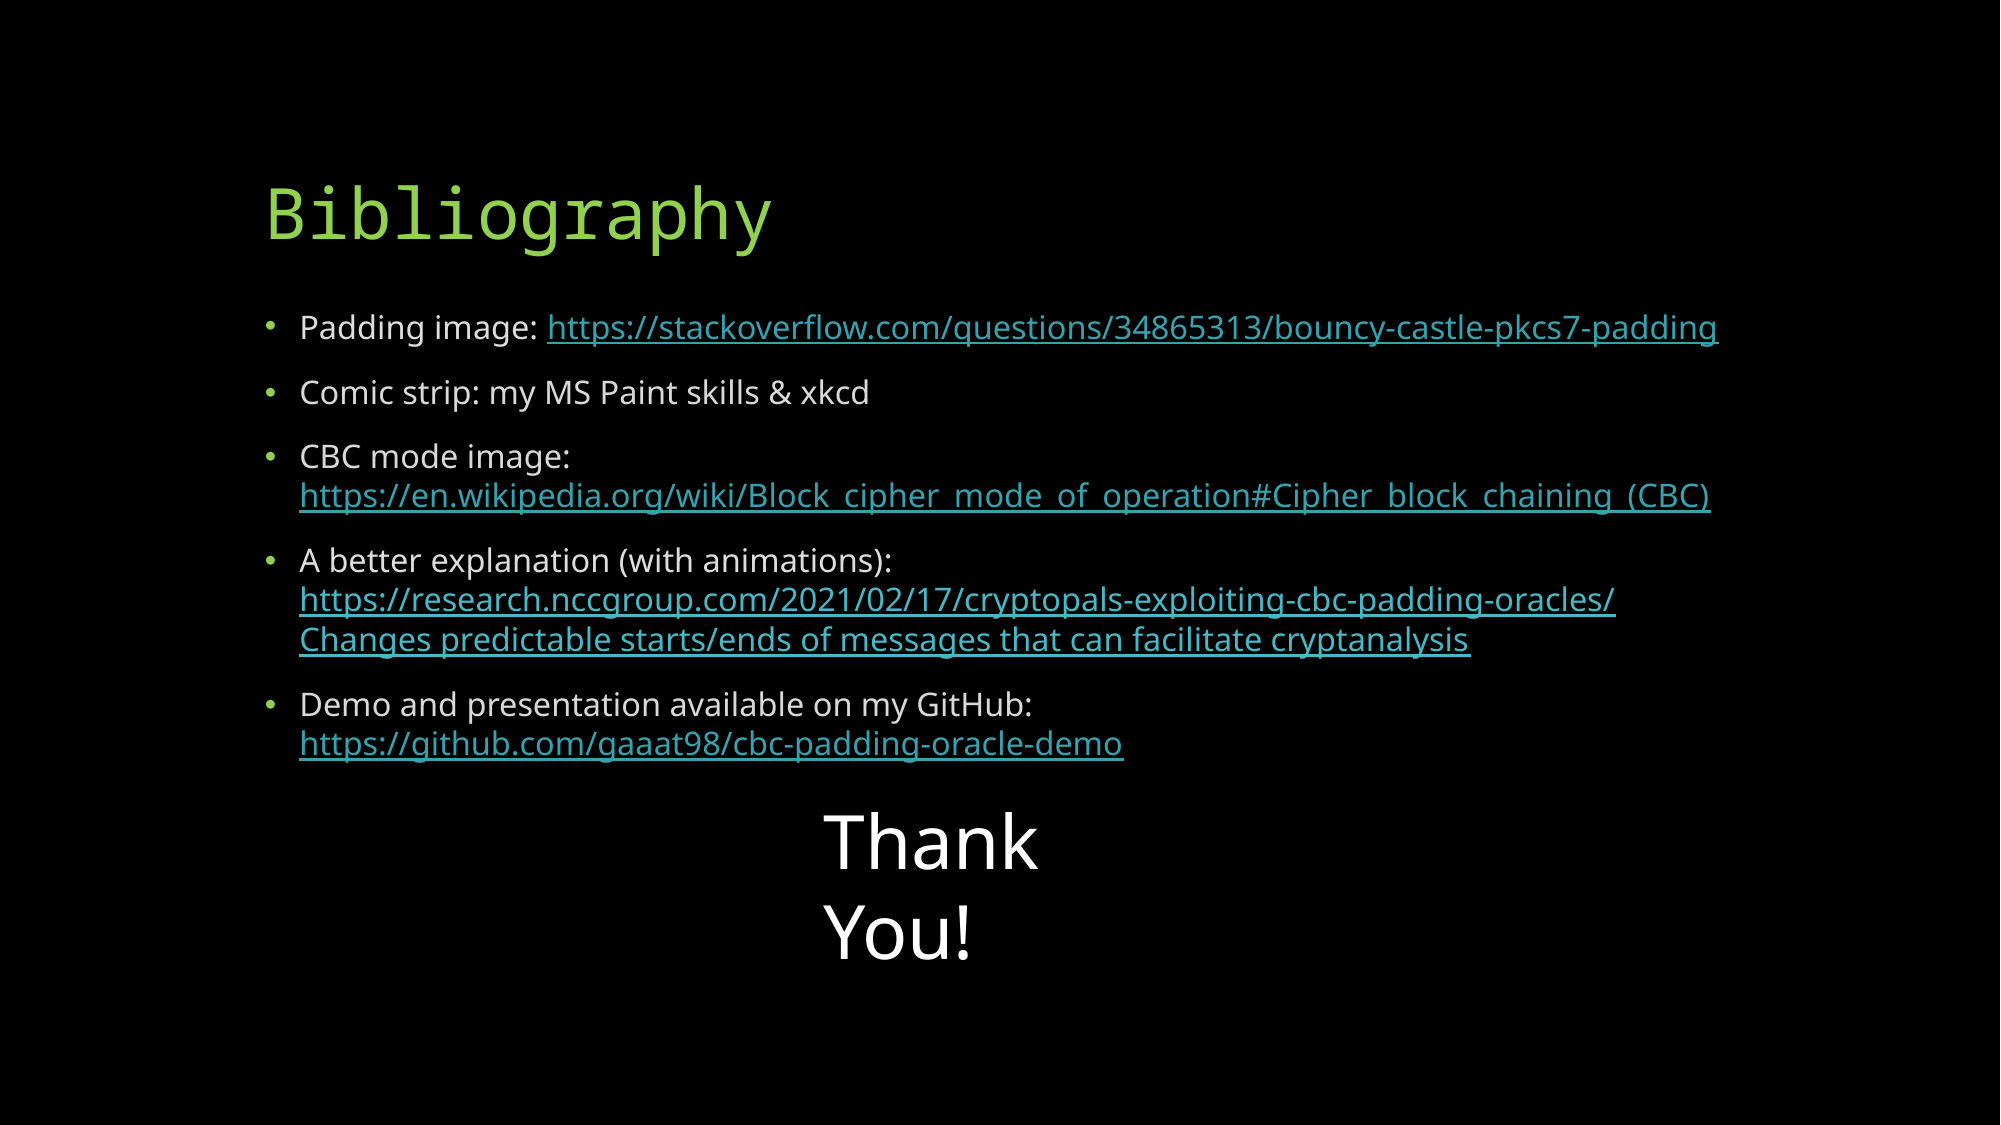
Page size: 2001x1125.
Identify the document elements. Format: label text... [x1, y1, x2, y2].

text_box Thank You! [808, 786, 1192, 982]
list Padding image: https://stackoverflow.com/questions/34865313/bouncy-castle-pkcs7-padding Comic strip: my MS Paint skills & xkcd CBC mode image: https://en.wikipedia.org/wiki/Block_cipher_mode_of_operation#Cipher_block_chaining_(CBC) A better explanation (with animations): https://research.nccgroup.com/2021/02/17/cryptopals-exploiting-cbc-padding-oracles/Changes predictable starts/ends of messages that can facilitate cryptanalysis Demo and presentation available on my GitHub: https://github.com/gaaat98/cbc-padding-oracle-demo [249, 299, 1750, 787]
title Bibliography [249, 75, 1750, 263]
